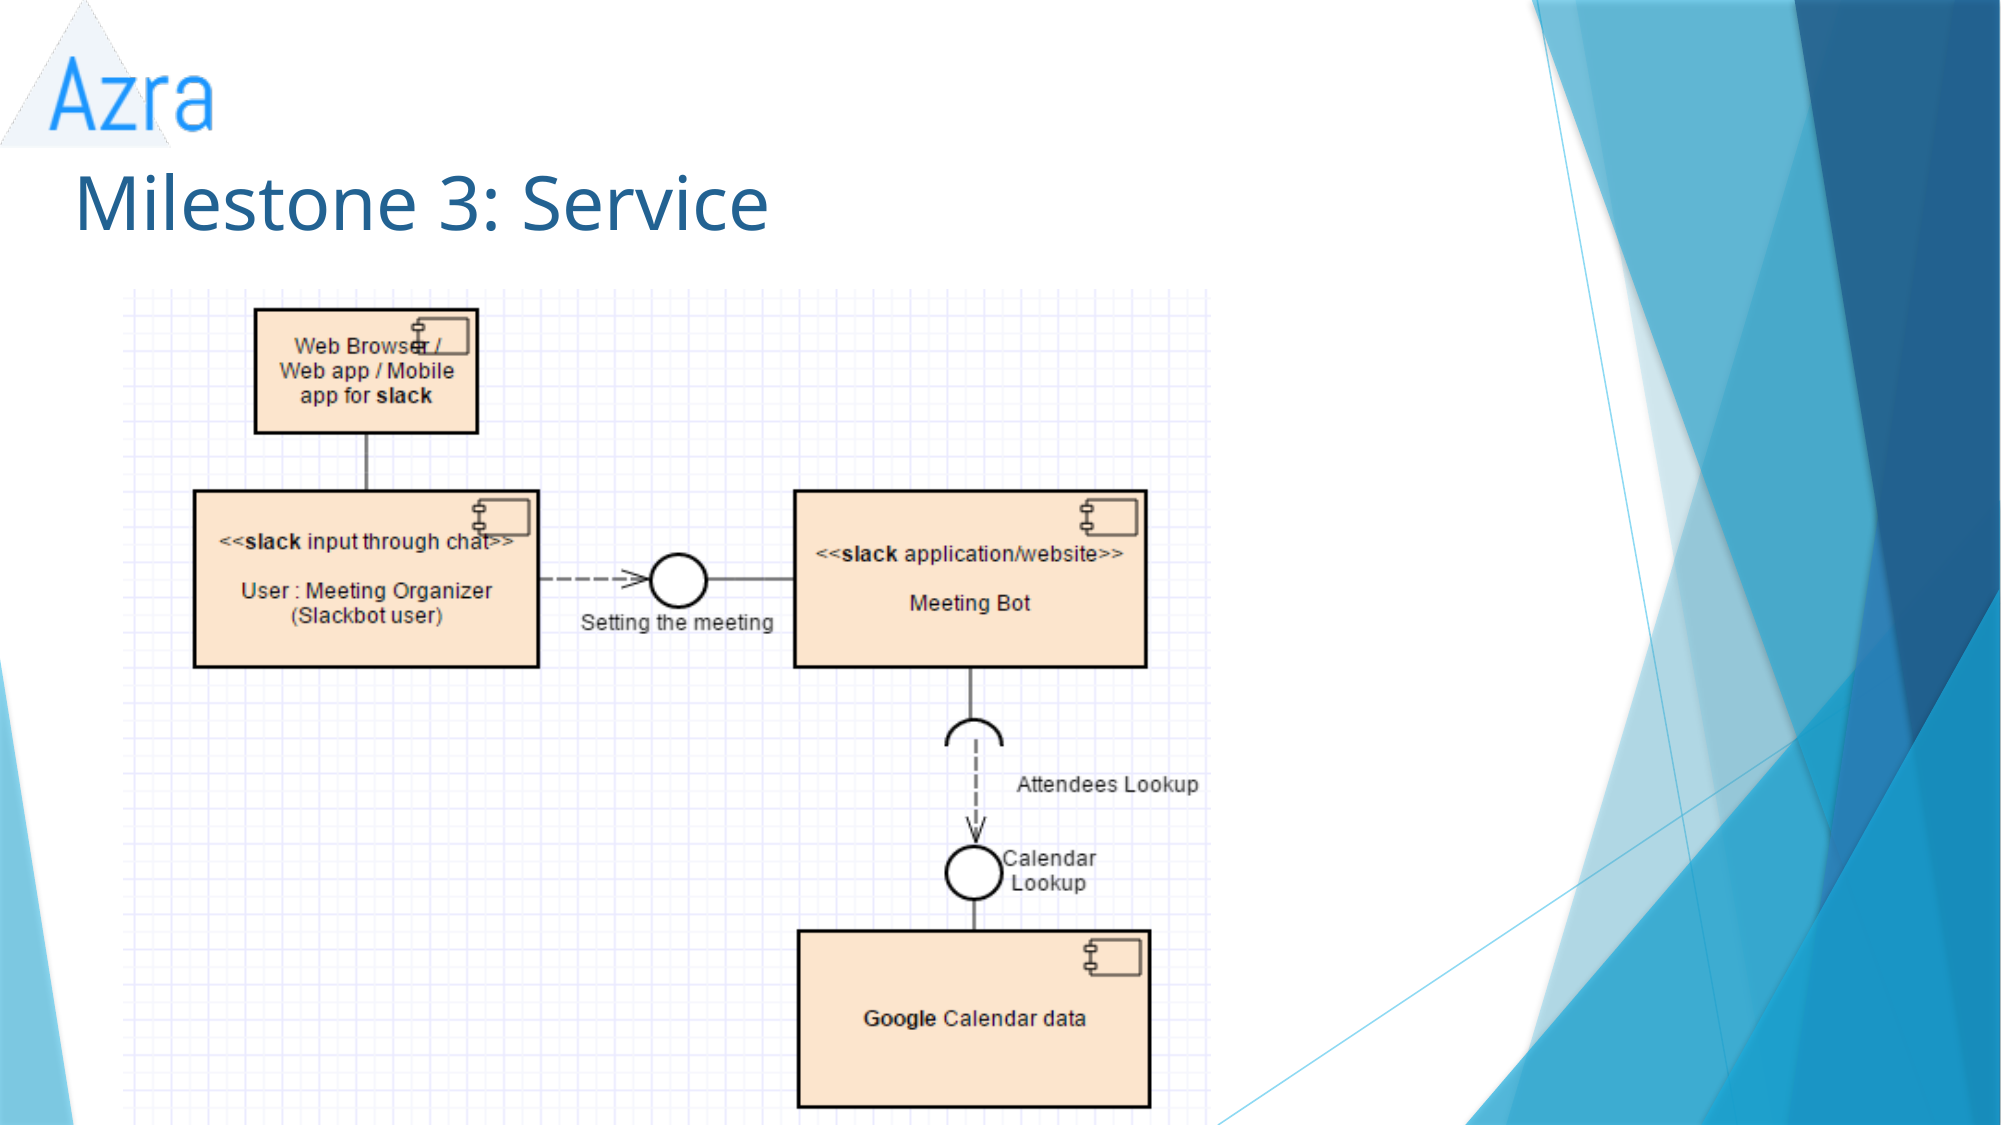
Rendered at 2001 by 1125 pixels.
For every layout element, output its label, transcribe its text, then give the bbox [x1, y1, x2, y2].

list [123, 289, 1212, 1125]
title Milestone 3: Service [0, 147, 833, 312]
picture [0, 0, 295, 149]
